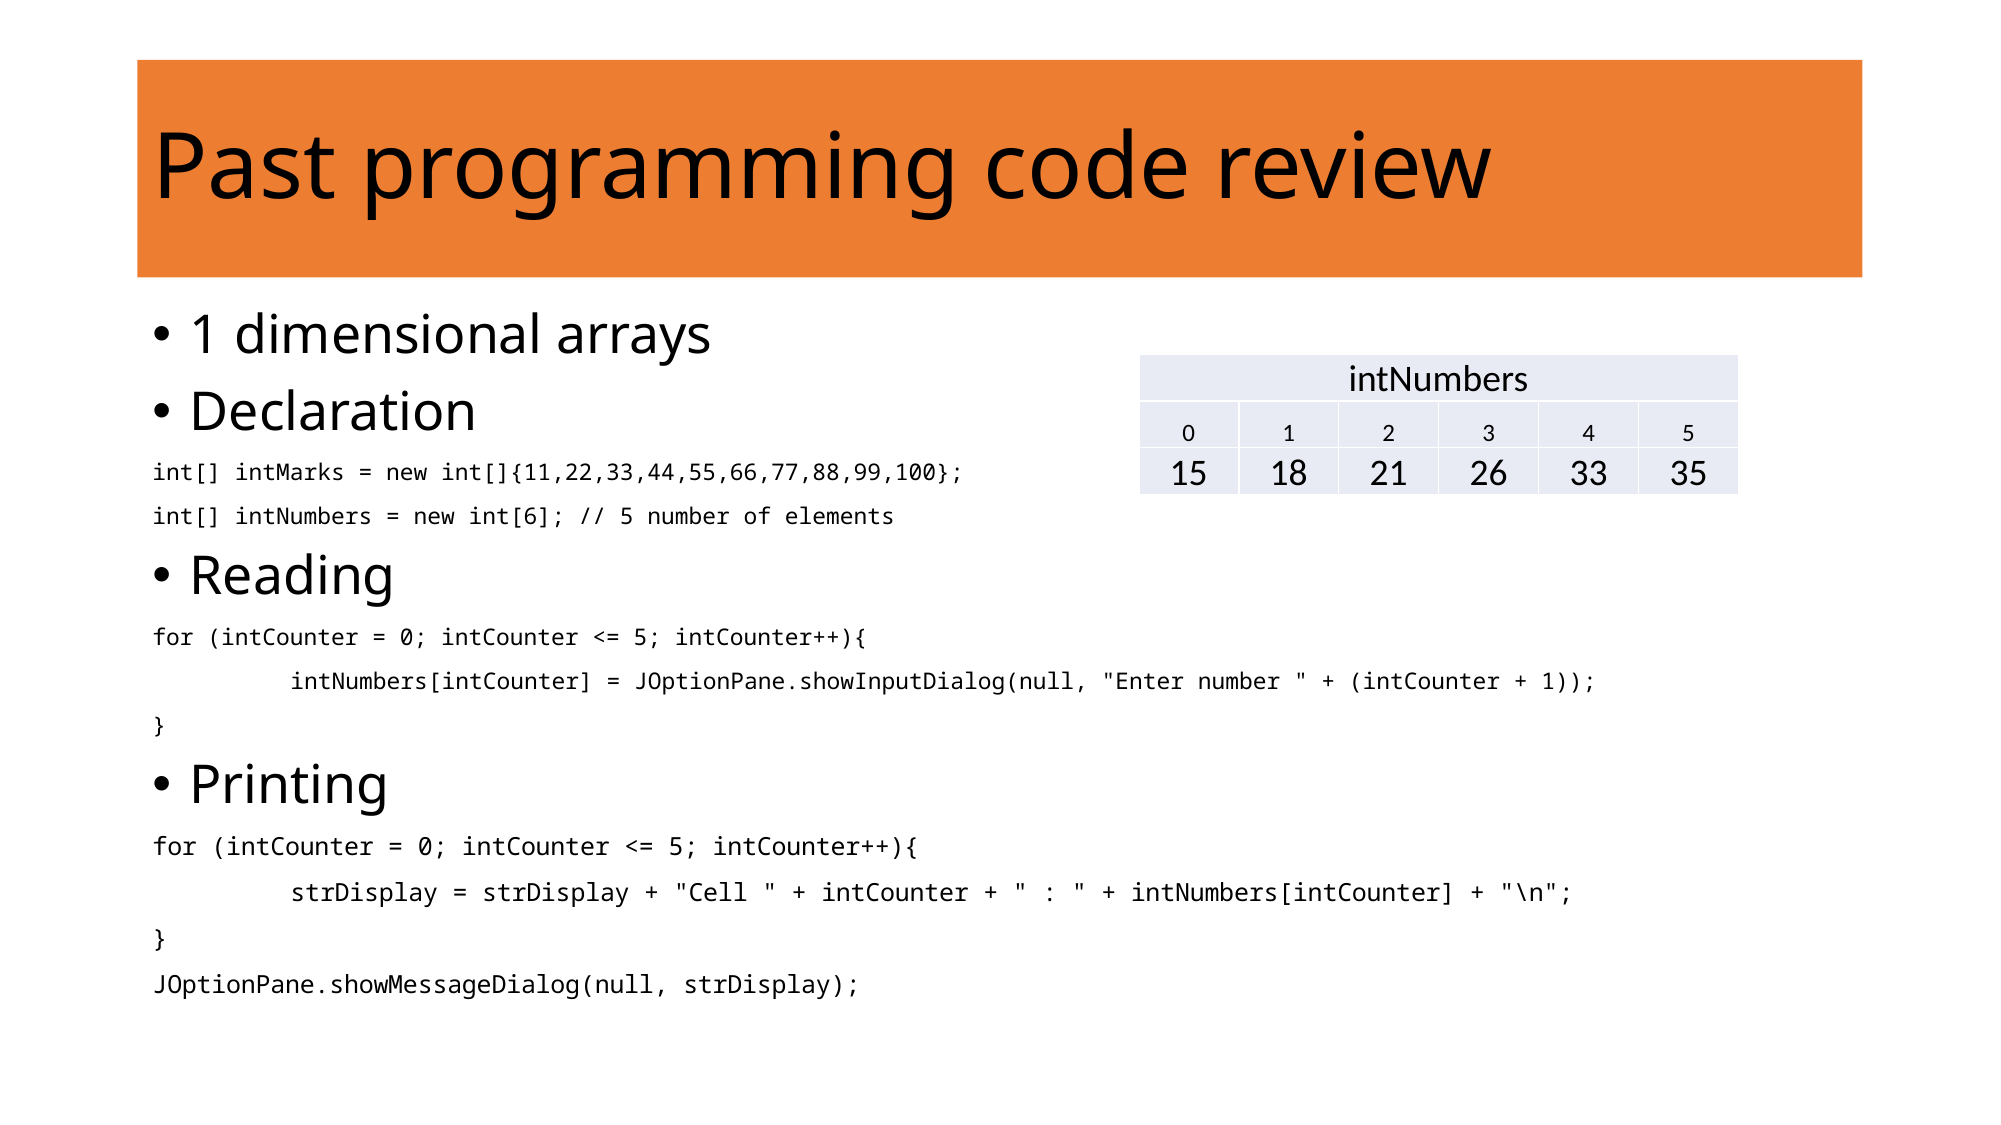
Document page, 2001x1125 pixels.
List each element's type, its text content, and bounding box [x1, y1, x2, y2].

title Past programming code review [137, 59, 1863, 278]
table_header intNumbers [1140, 355, 1738, 400]
table_cell 5 [1639, 402, 1738, 447]
list 1 dimensional arrays Declaration int[] intMarks = new int[]{11,22,33,44,55,66,77,88,99,100}; int[] intNumbers = new int[6]; // 5 number of elements Reading for (intCounter = 0; intCounter <= 5; intCounter++){ intNumbers[intCounter] = JOptionPane.showInputDialog(null, "Enter number " + (intCounter + 1)); } Printing for (intCounter = 0; intCounter <= 5; intCounter++){ strDisplay = strDisplay + "Cell " + intCounter + " : " + intNumbers[intCounter] + "\n"; } JOptionPane.showMessageDialog(null, strDisplay); [137, 299, 1863, 1014]
table_cell 18 [1240, 448, 1338, 494]
table_cell 4 [1539, 402, 1638, 447]
table_cell 1 [1240, 402, 1338, 447]
table_cell 2 [1339, 402, 1438, 447]
table_cell 33 [1539, 448, 1638, 494]
table_cell 21 [1339, 448, 1438, 494]
table_cell 26 [1439, 448, 1538, 494]
table_cell 3 [1439, 402, 1538, 447]
table_cell 35 [1639, 448, 1738, 494]
table_cell 0 [1140, 402, 1238, 447]
table_cell 15 [1140, 448, 1238, 494]
